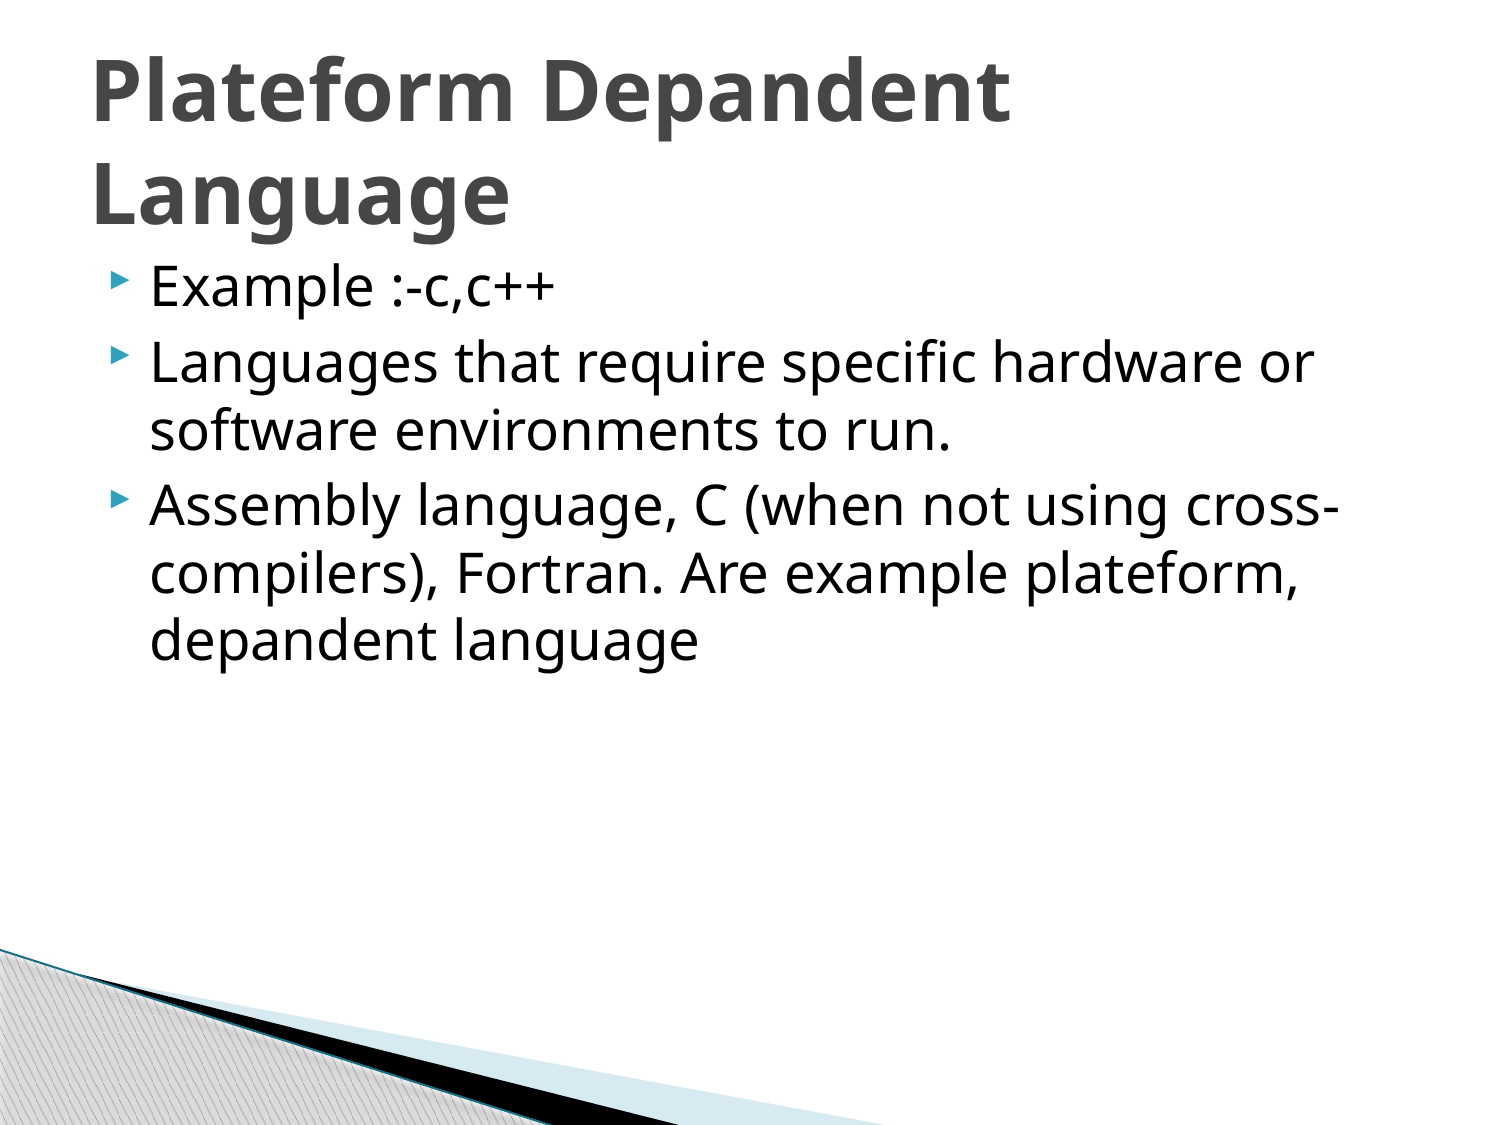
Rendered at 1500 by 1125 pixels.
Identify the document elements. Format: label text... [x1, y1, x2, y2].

list Example :-c,c++ Languages that require specific hardware or software environments to run. Assembly language, C (when not using cross-compilers), Fortran. Are example plateform, depandent language [75, 243, 1425, 986]
title Plateform Depandent Language [75, 45, 1425, 233]
